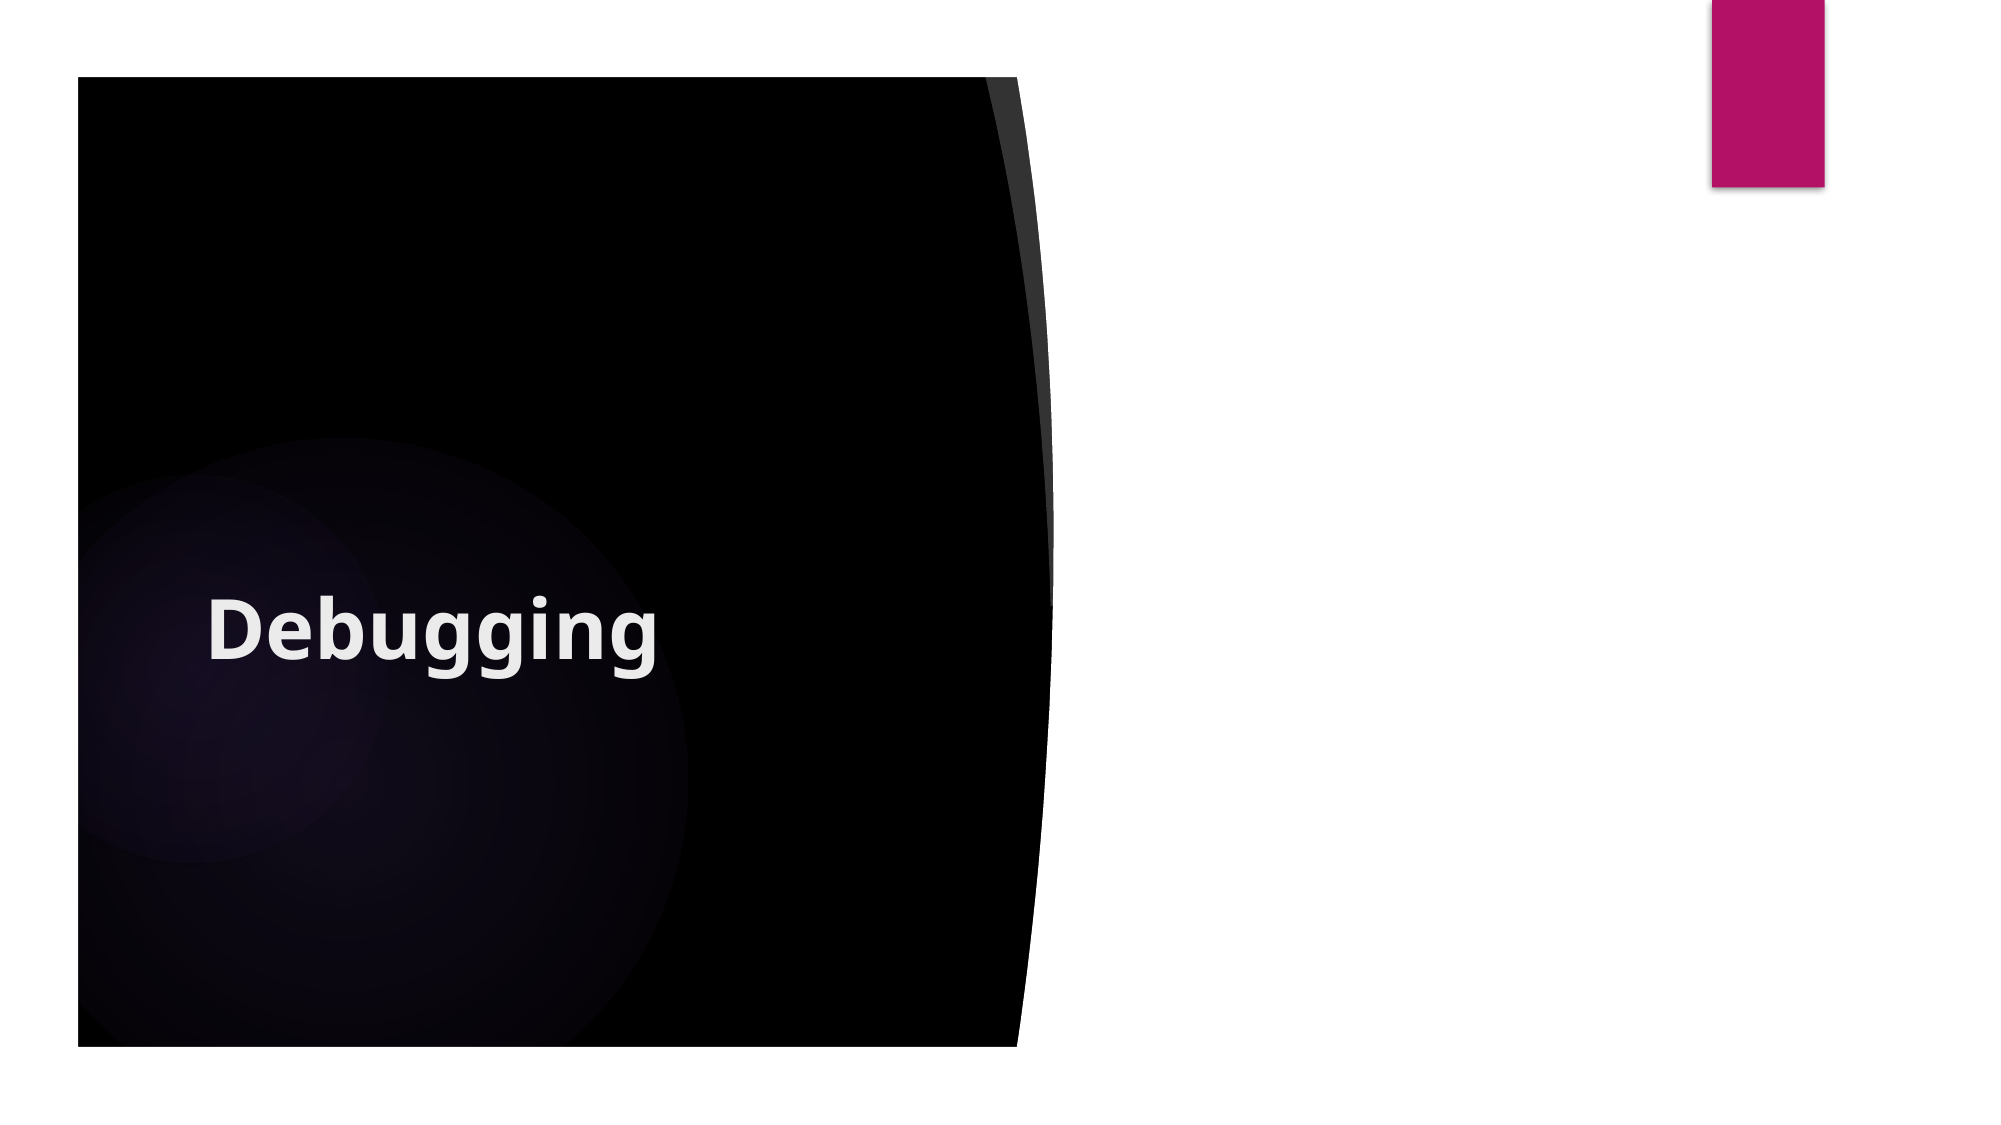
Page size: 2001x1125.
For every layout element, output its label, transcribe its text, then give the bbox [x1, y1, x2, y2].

title Debugging [189, 439, 904, 814]
